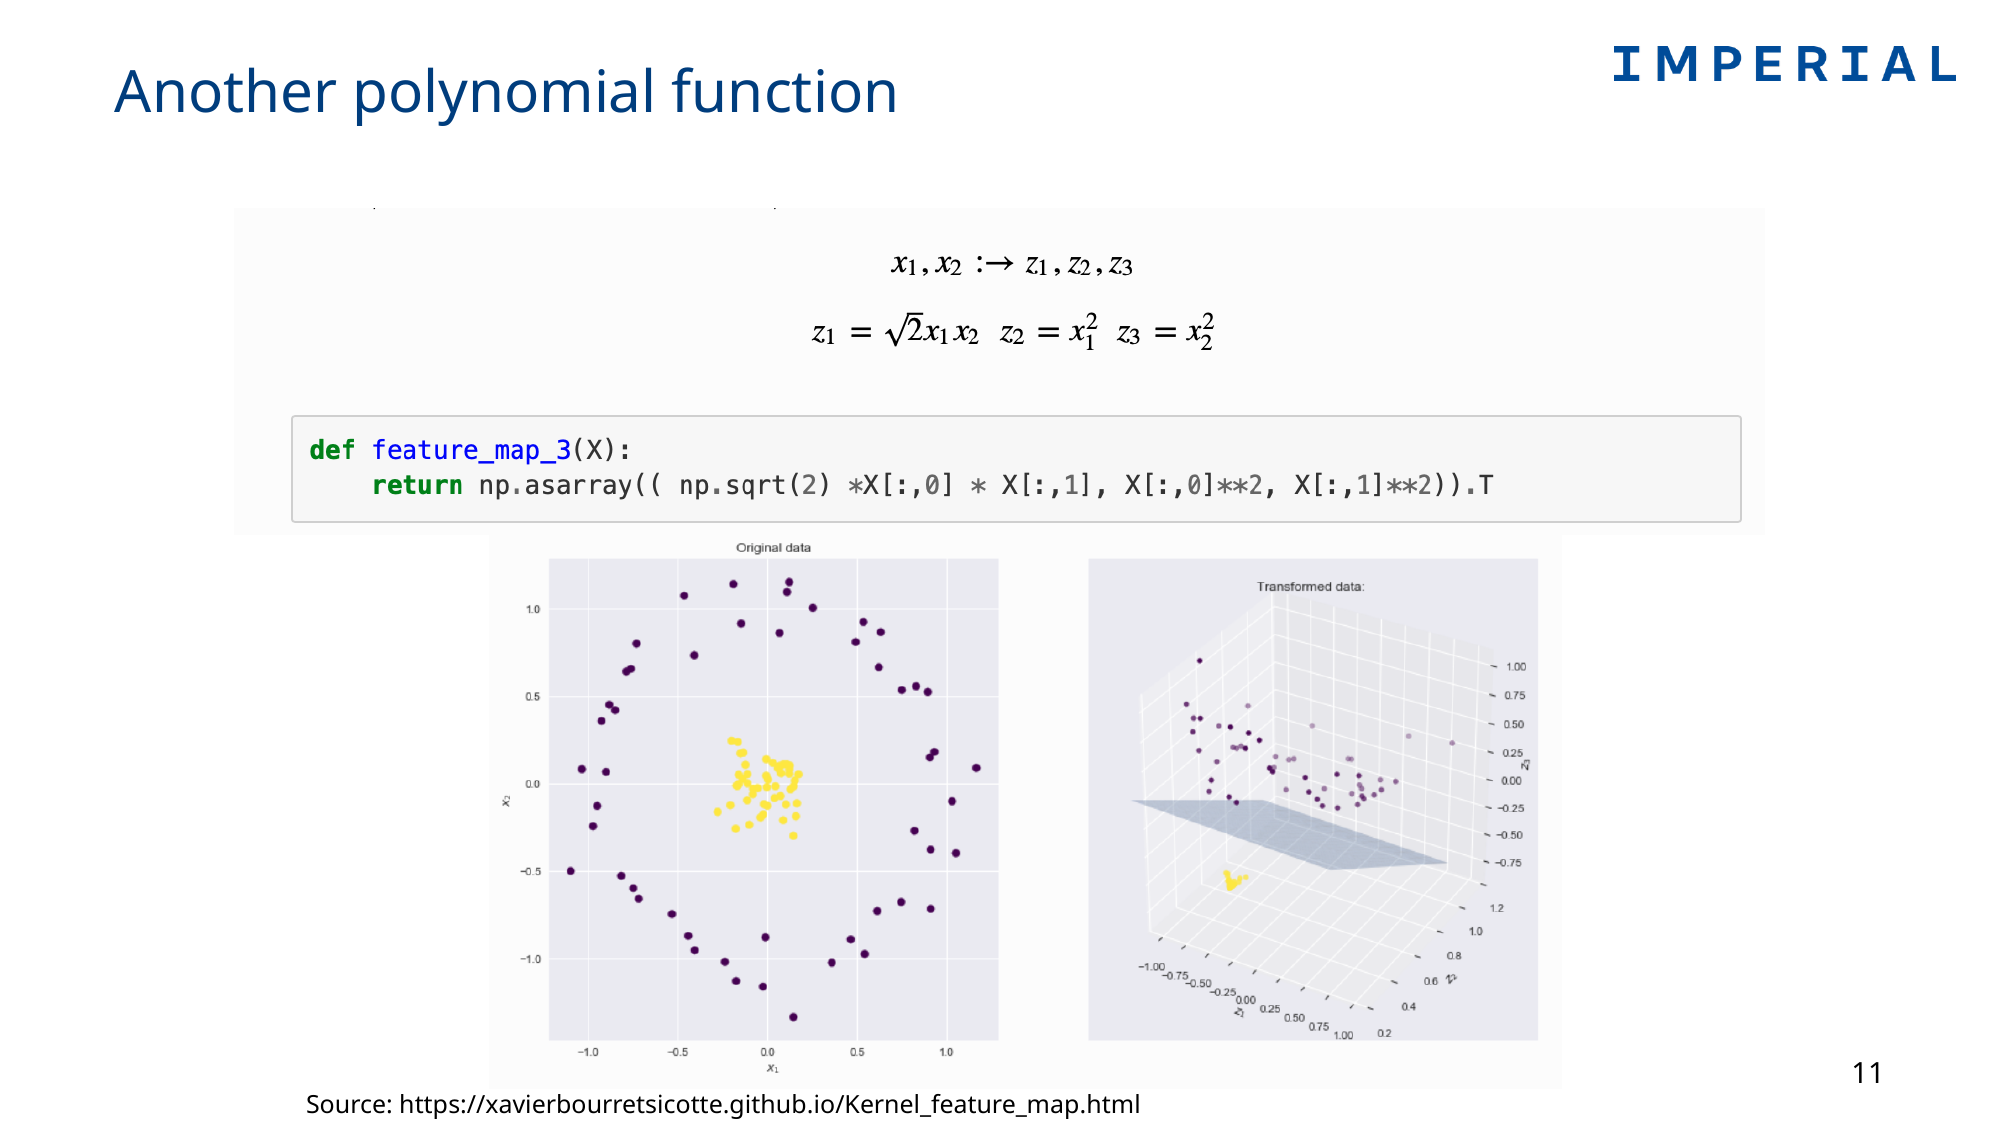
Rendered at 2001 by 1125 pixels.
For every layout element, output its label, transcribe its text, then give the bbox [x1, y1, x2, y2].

picture [234, 207, 1766, 1089]
slide_number 11 [1433, 1046, 1901, 1103]
title Another polynomial function [99, 0, 1900, 184]
text_box Source: https://xavierbourretsicotte.github.io/Kernel_feature_map.html [291, 1081, 1394, 1125]
picture [1900, 46, 1956, 81]
